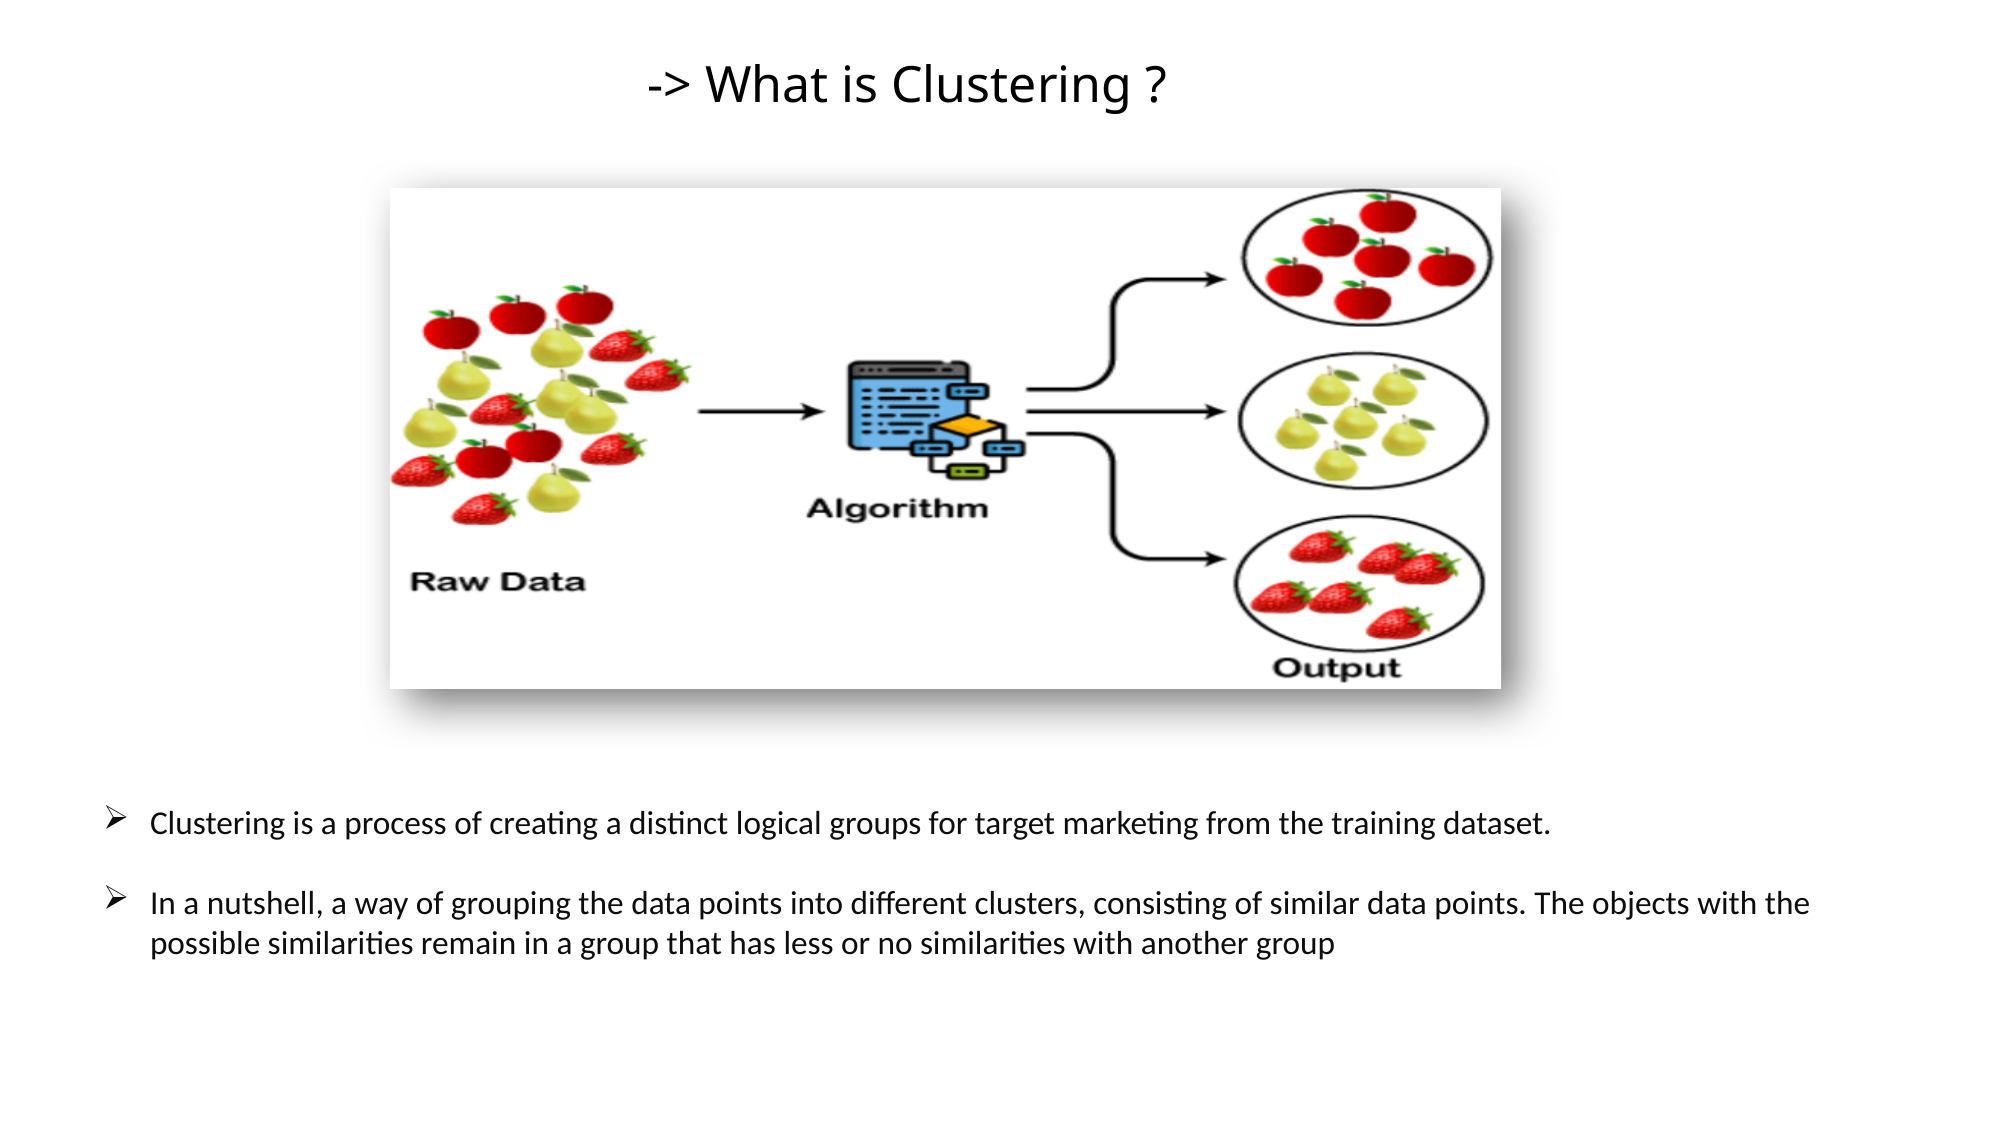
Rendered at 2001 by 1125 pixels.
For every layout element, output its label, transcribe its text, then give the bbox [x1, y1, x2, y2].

picture [389, 188, 1502, 689]
text_box Clustering is a process of creating a distinct logical groups for target marketing from the training dataset. In a nutshell, a way of grouping the data points into different clusters, consisting of similar data points. The objects with the possible similarities remain in a group that has less or no similarities with another group [88, 794, 1940, 969]
text_box -> What is Clustering ? [632, 44, 1183, 120]
